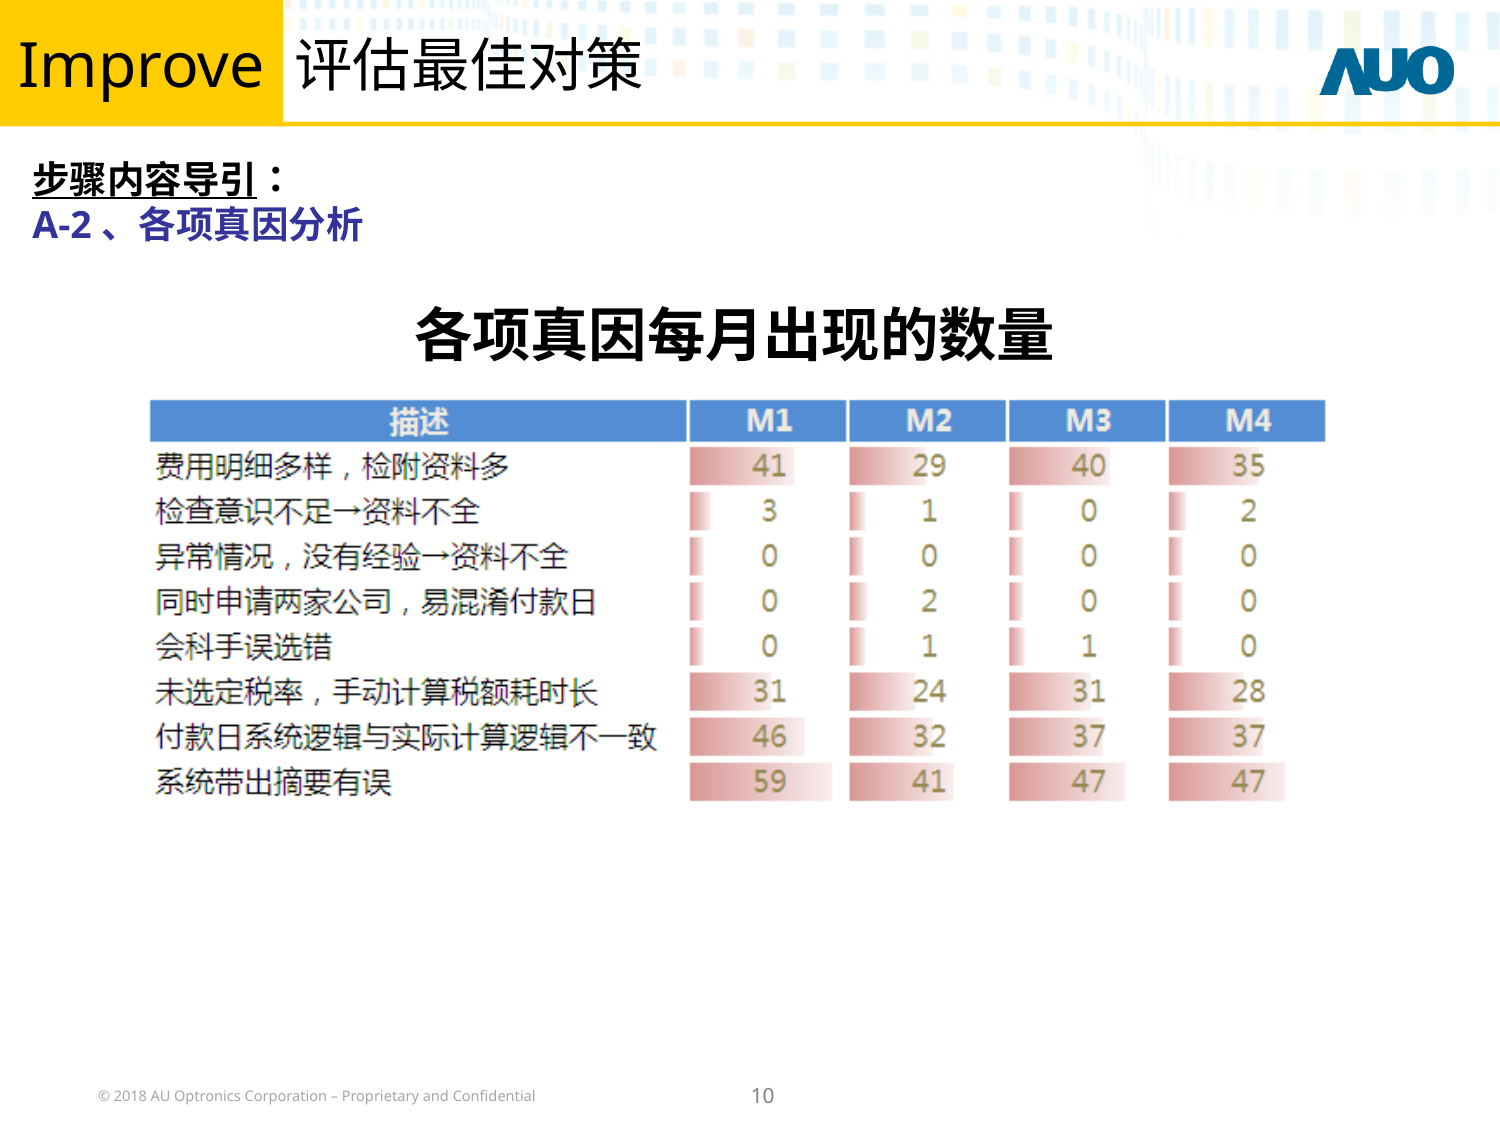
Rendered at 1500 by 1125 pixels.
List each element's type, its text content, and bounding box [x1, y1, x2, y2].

text_box 步骤内容导引： A-2、各项真因分析 [17, 148, 1448, 254]
picture [907, 0, 1500, 121]
text_box Improve [0, 0, 284, 126]
text_box 各项真因每月出现的数量 [399, 290, 1070, 376]
picture [0, 127, 1500, 1125]
title 评估最佳对策 [284, 0, 907, 126]
